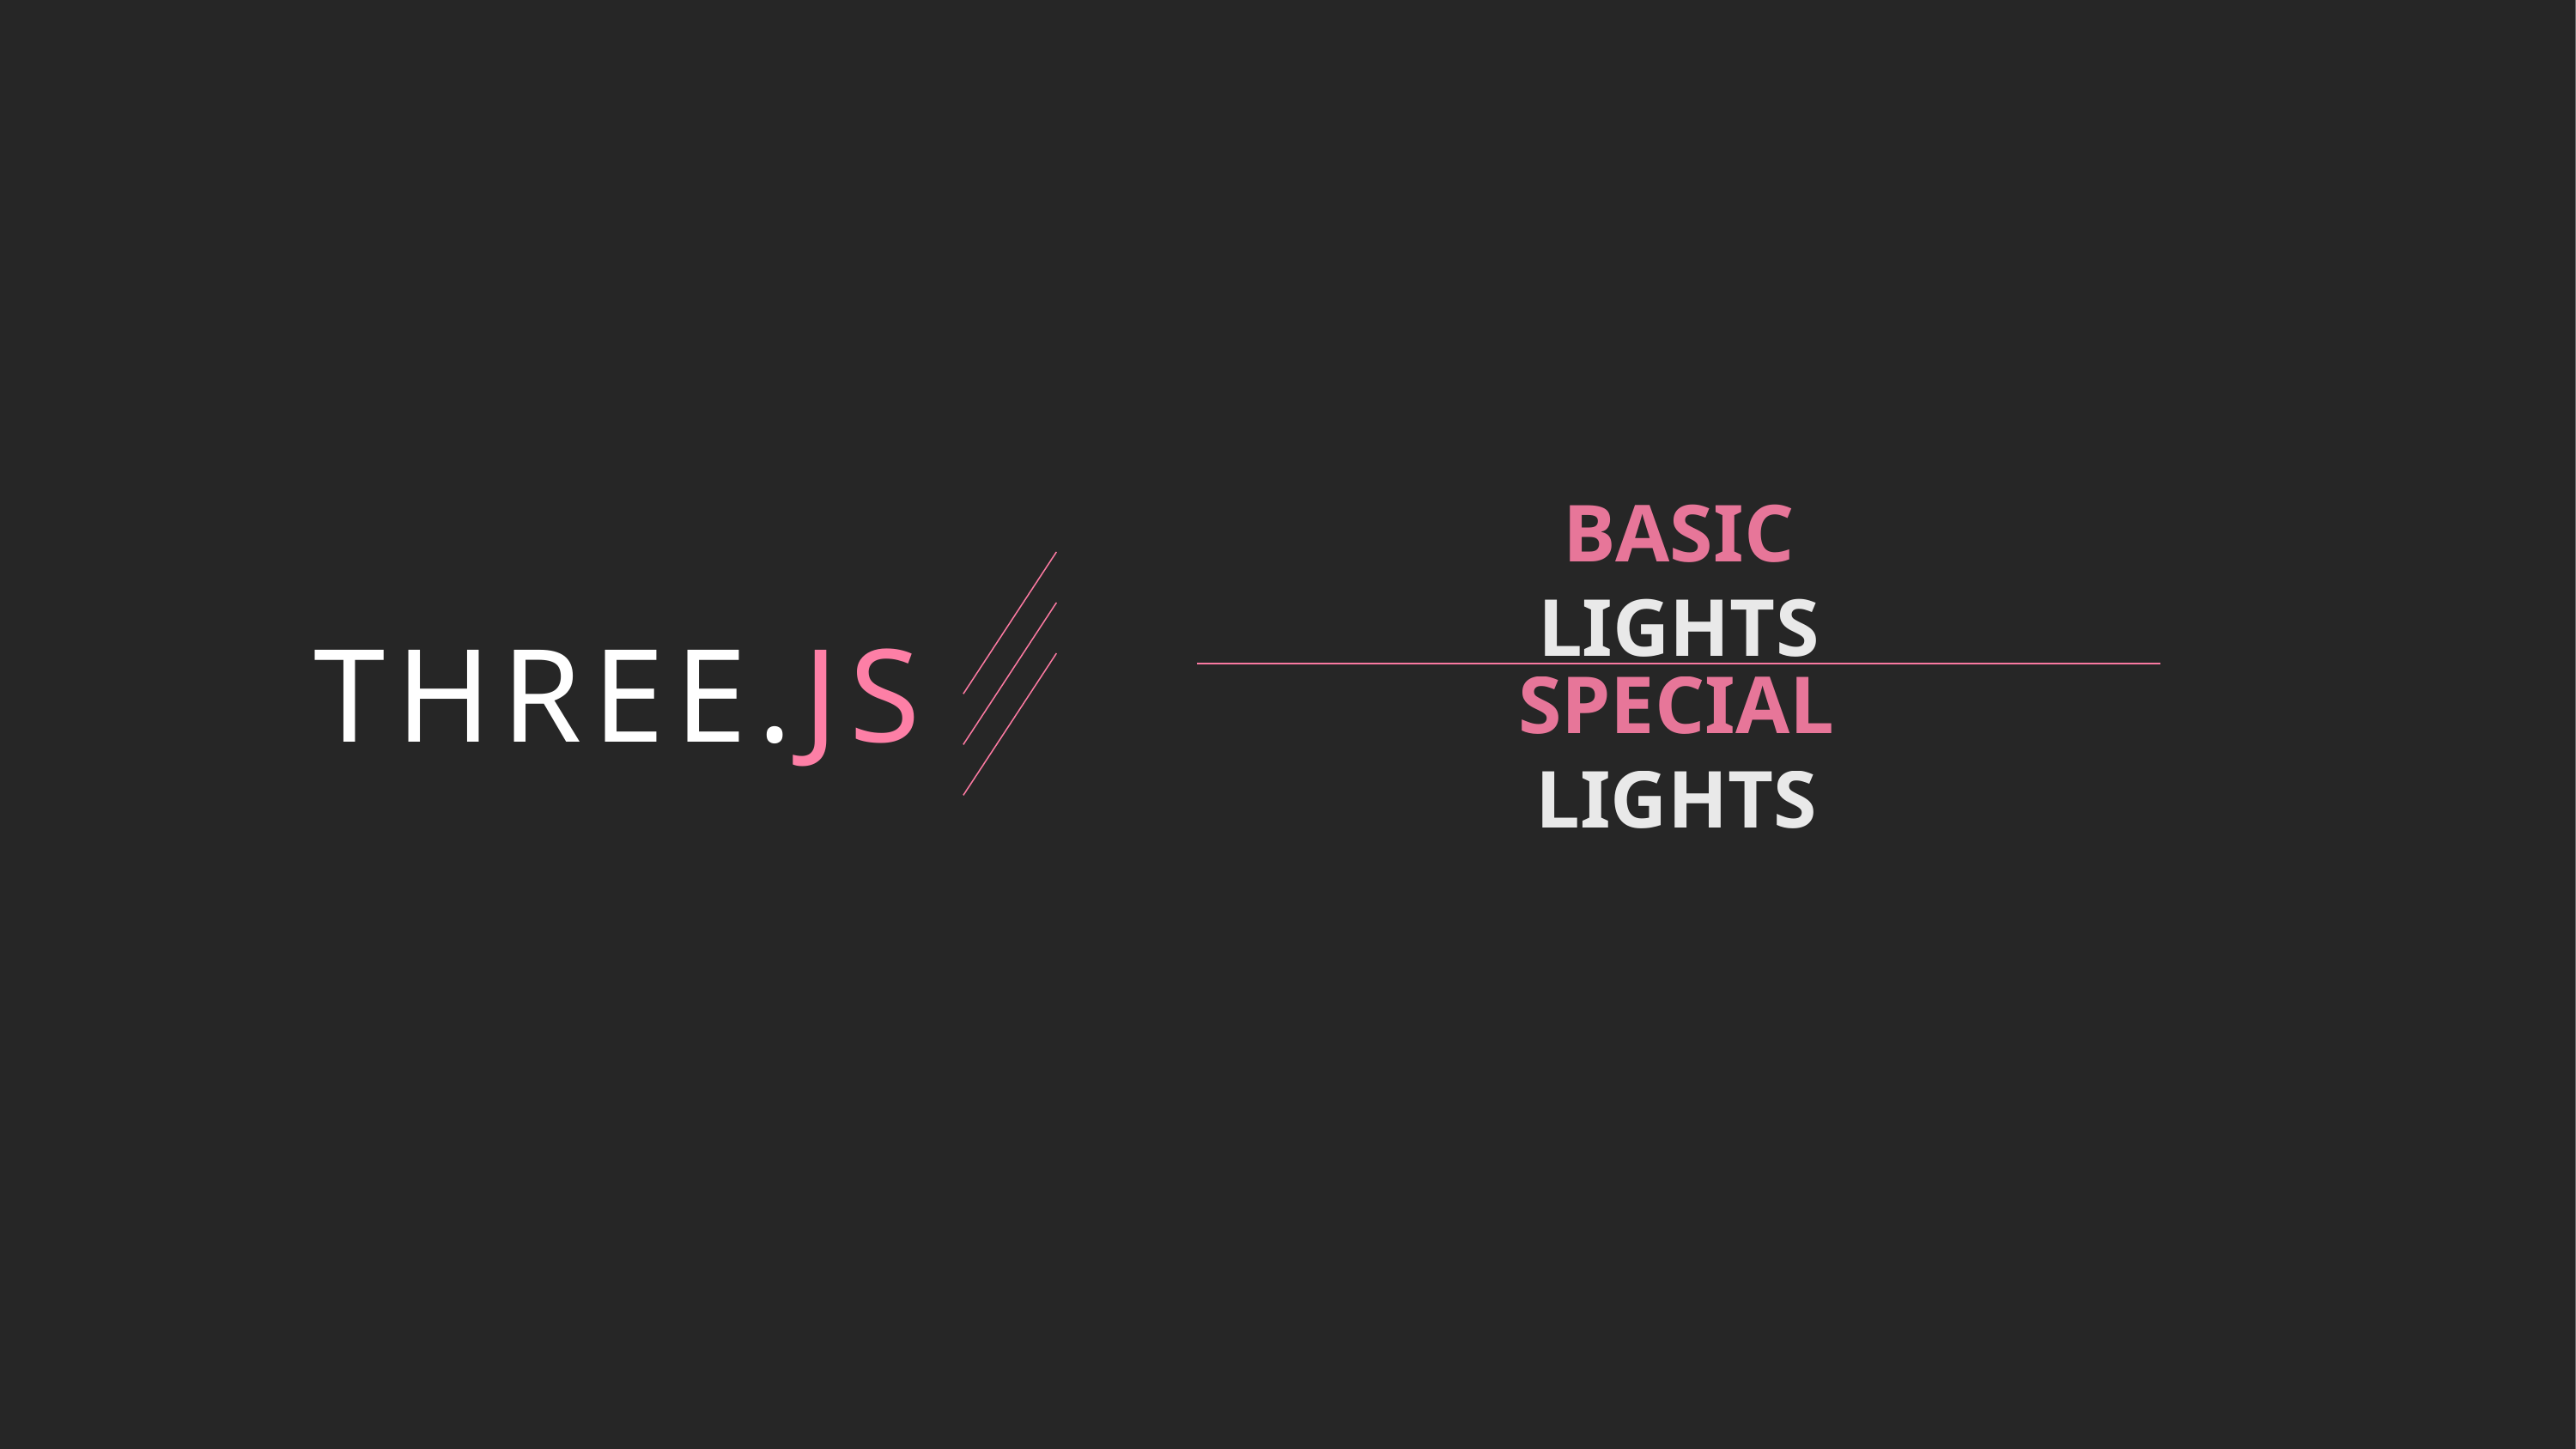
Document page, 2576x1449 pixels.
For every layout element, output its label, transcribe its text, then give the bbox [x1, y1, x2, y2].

title THREE.JS [111, 602, 944, 793]
list BASIC LIGHTS [1389, 511, 1968, 644]
text_box SPECIAL LIGHTS [1387, 683, 1966, 815]
